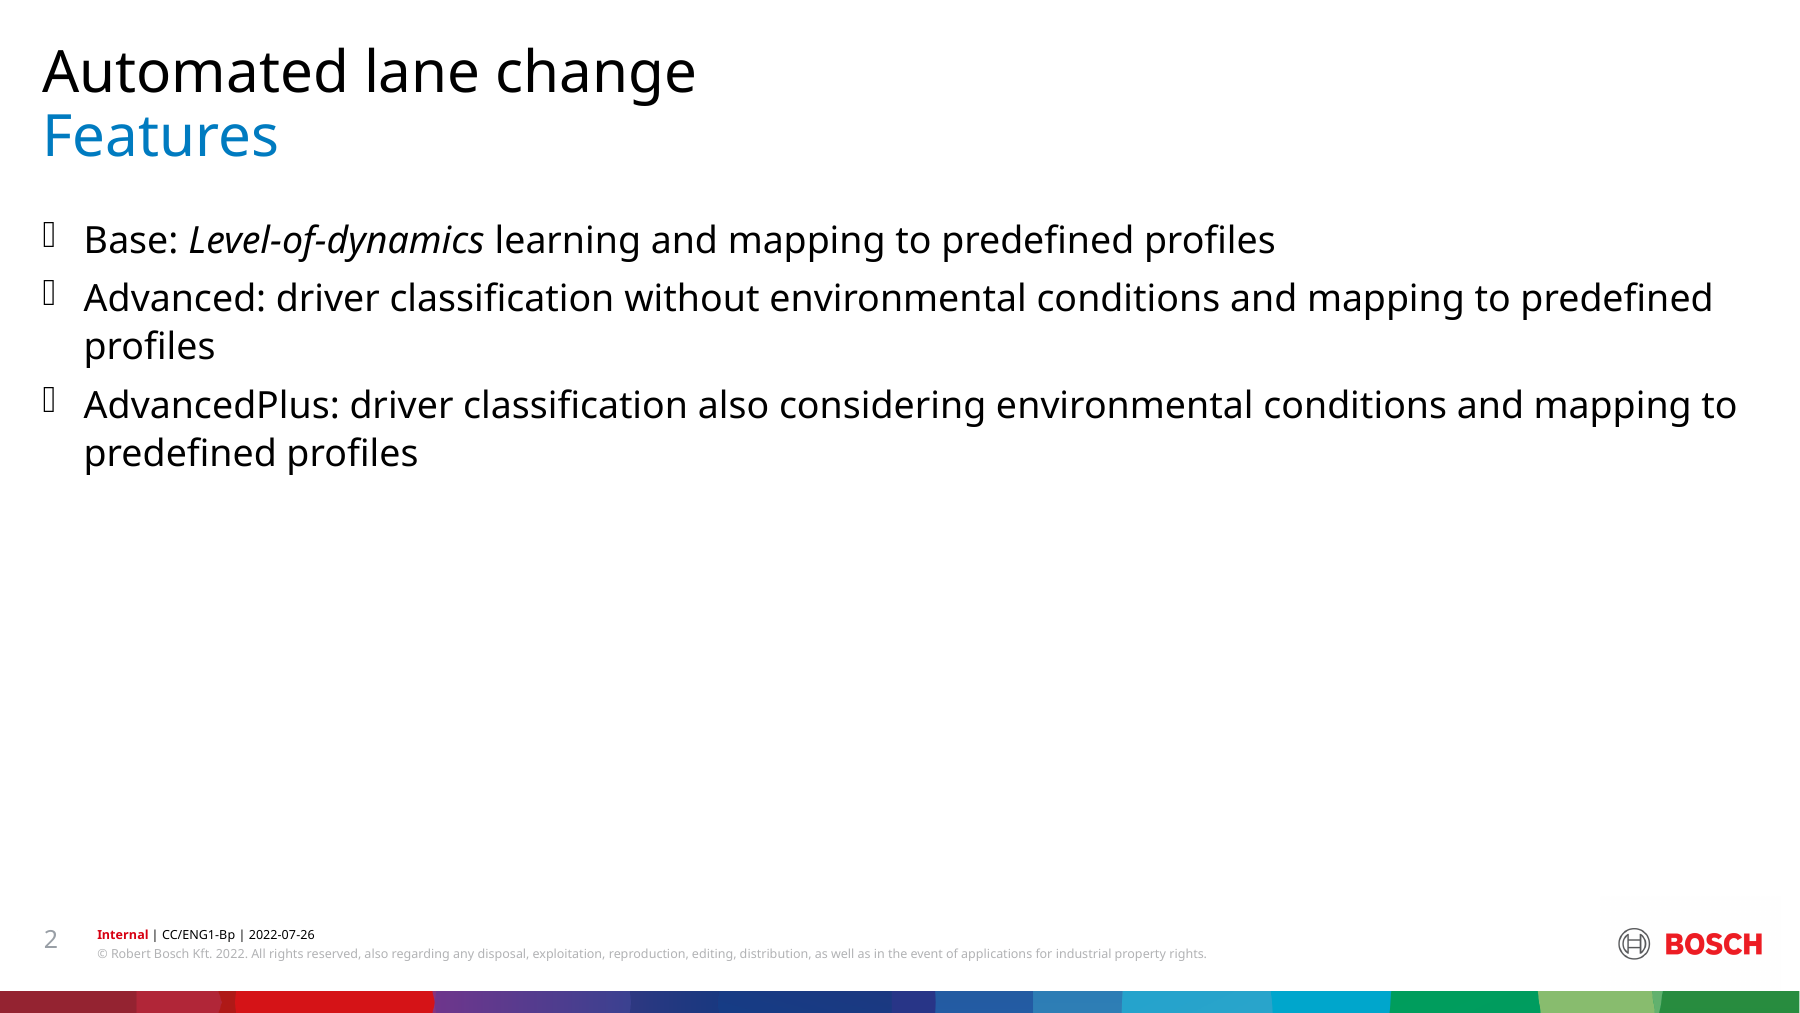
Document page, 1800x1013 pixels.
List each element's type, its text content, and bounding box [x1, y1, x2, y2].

list Base: Level-of-dynamics learning and mapping to predefined profiles Advanced: driver classification without environmental conditions and mapping to predefined profiles AdvancedPlus: driver classification also considering environmental conditions and mapping to predefined profiles [42, 212, 1757, 897]
title Features [42, 107, 1757, 171]
picture [1390, 896, 1800, 1013]
picture [0, 905, 1272, 1013]
list Automated lane change [42, 42, 1757, 107]
slide_number 2 [43, 923, 92, 991]
